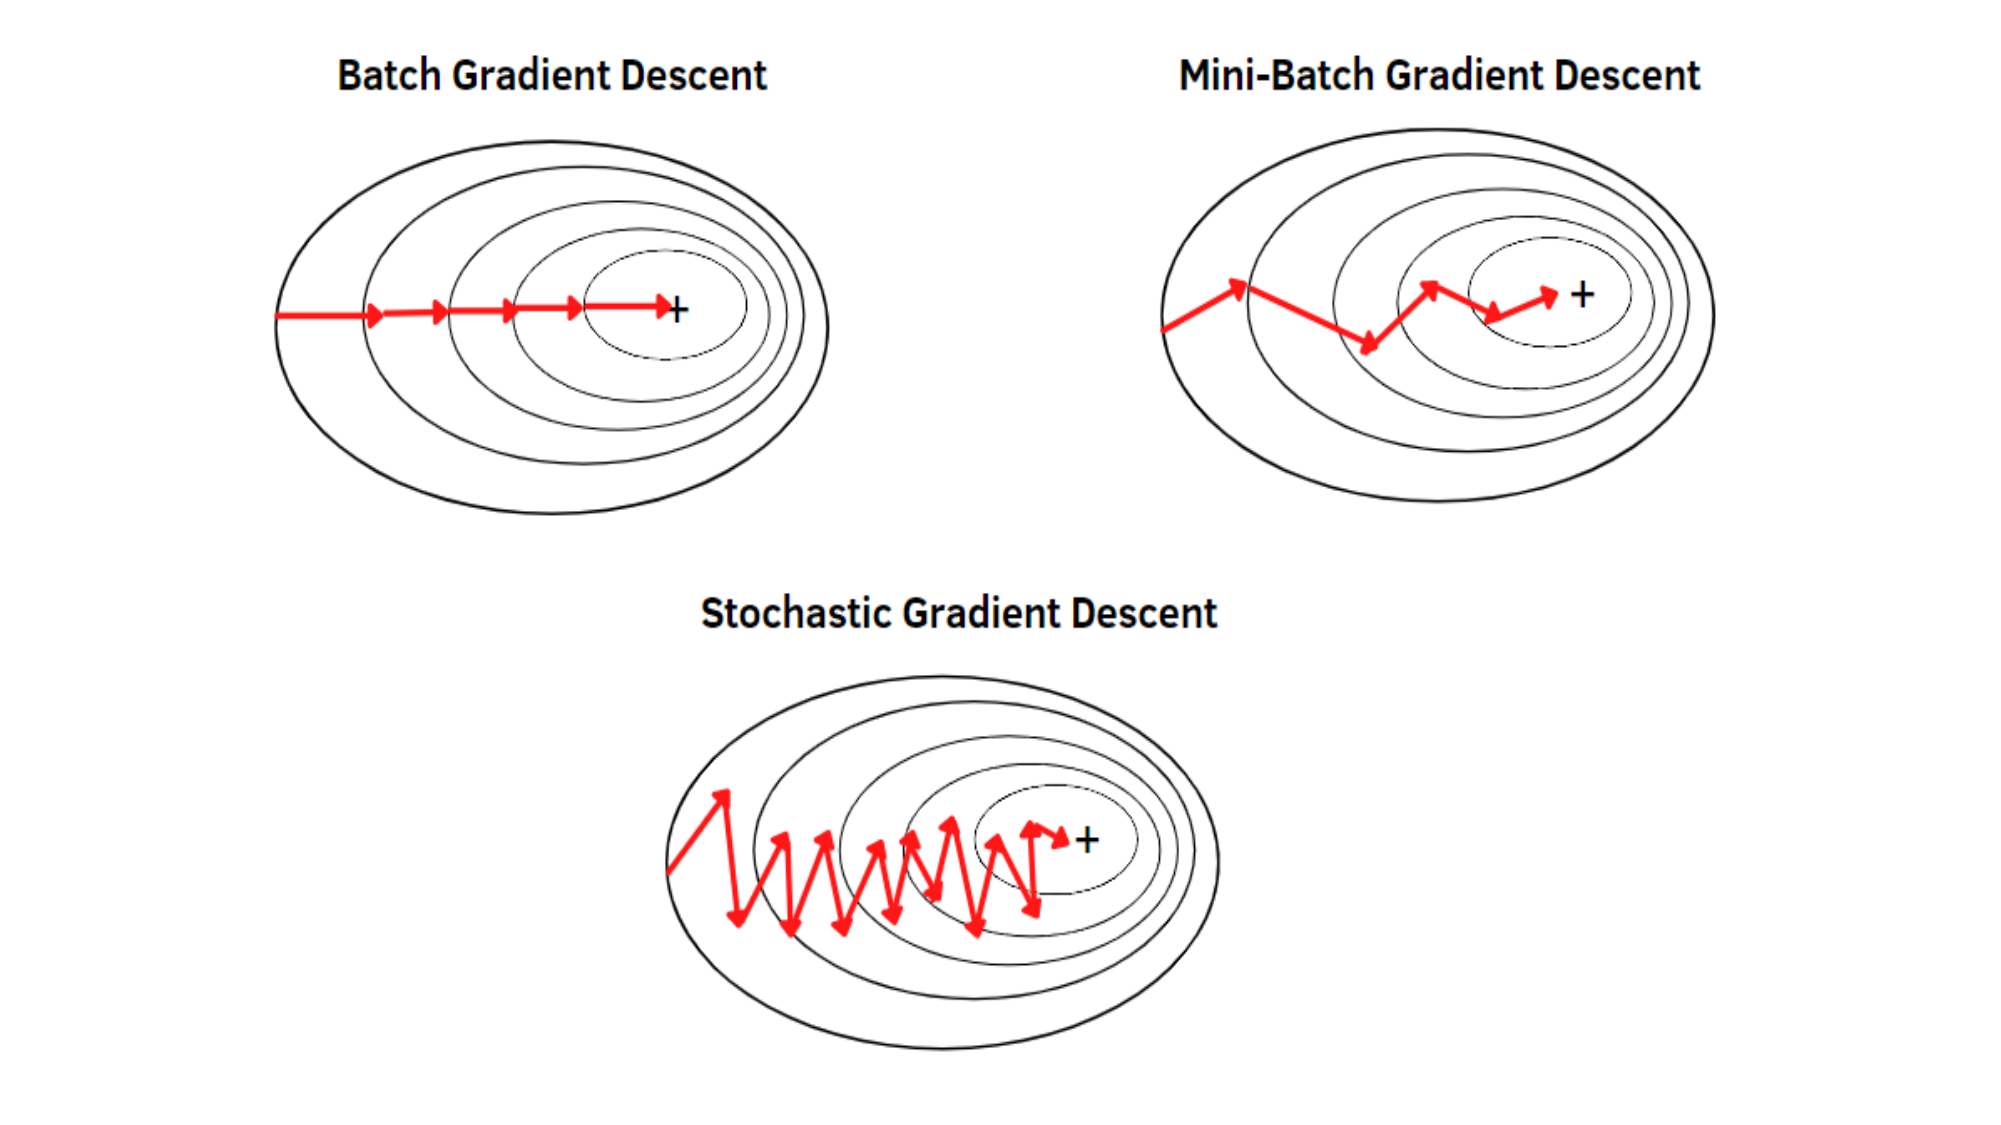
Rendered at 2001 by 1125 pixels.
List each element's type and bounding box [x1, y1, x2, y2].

picture [191, 14, 1836, 1067]
